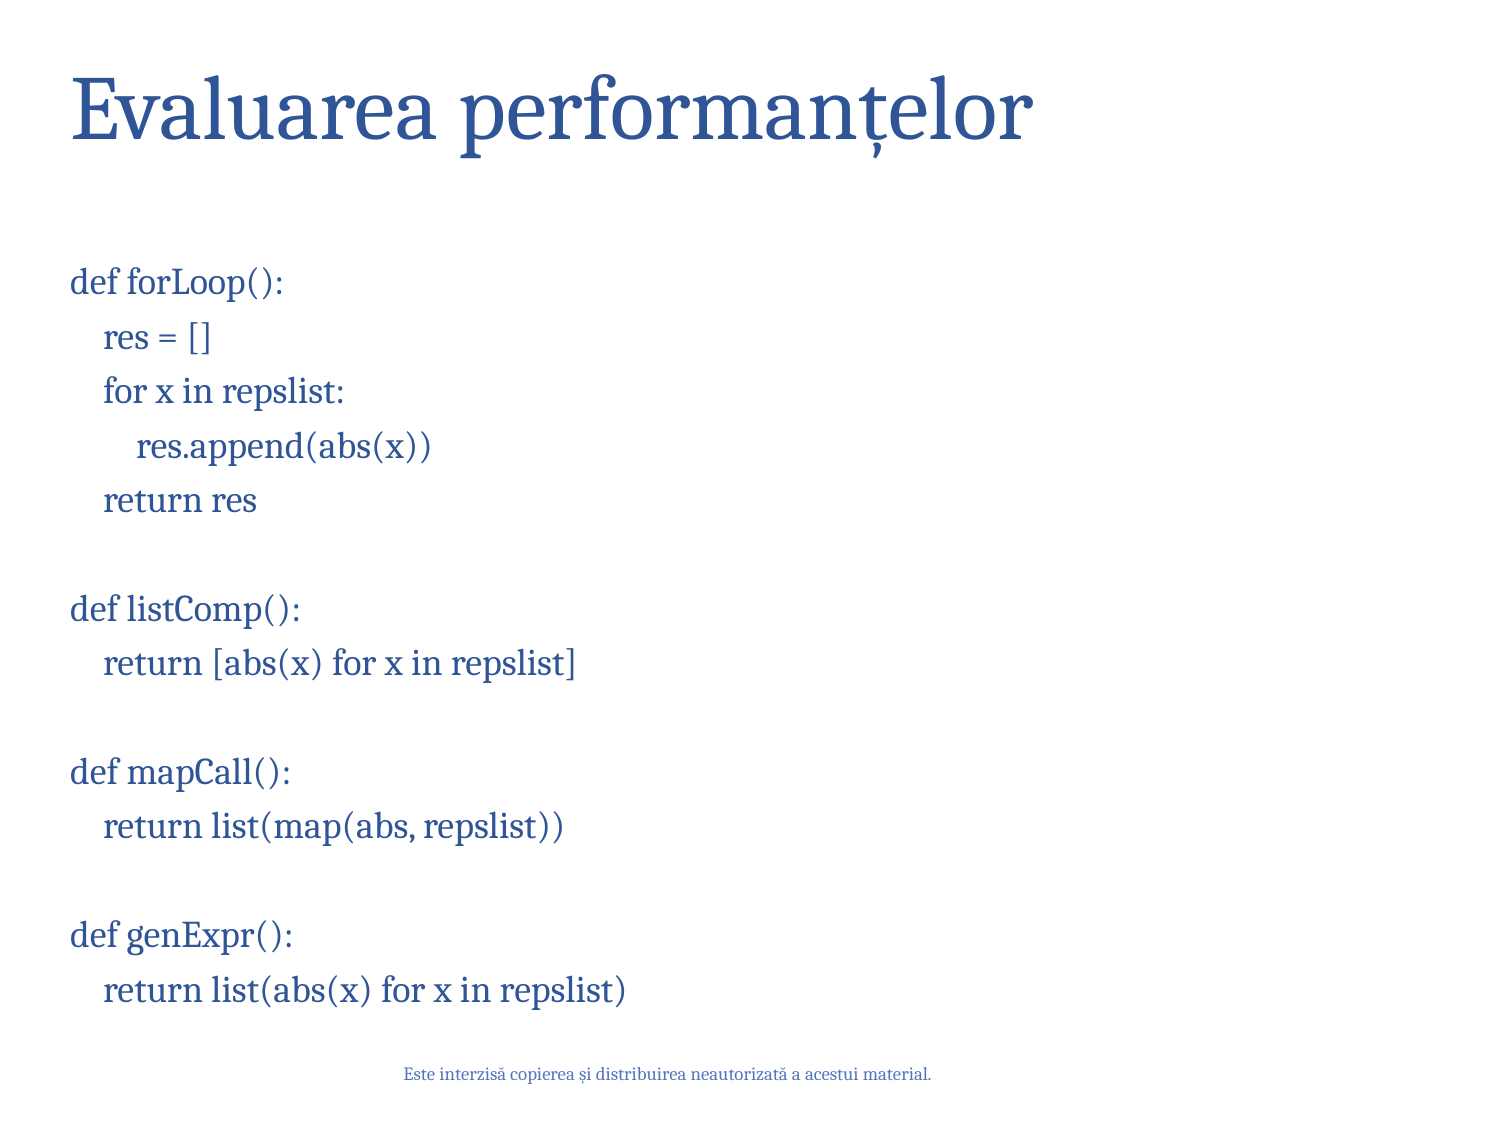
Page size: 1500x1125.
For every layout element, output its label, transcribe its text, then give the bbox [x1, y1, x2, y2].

list def forLoop(): res = [] for x in repslist: res.append(abs(x)) return res def listComp(): return [abs(x) for x in repslist] def mapCall(): return list(map(abs, repslist)) def genExpr(): return list(abs(x) for x in repslist) [55, 240, 1443, 1024]
title Evaluarea performanțelor [55, 22, 1443, 197]
